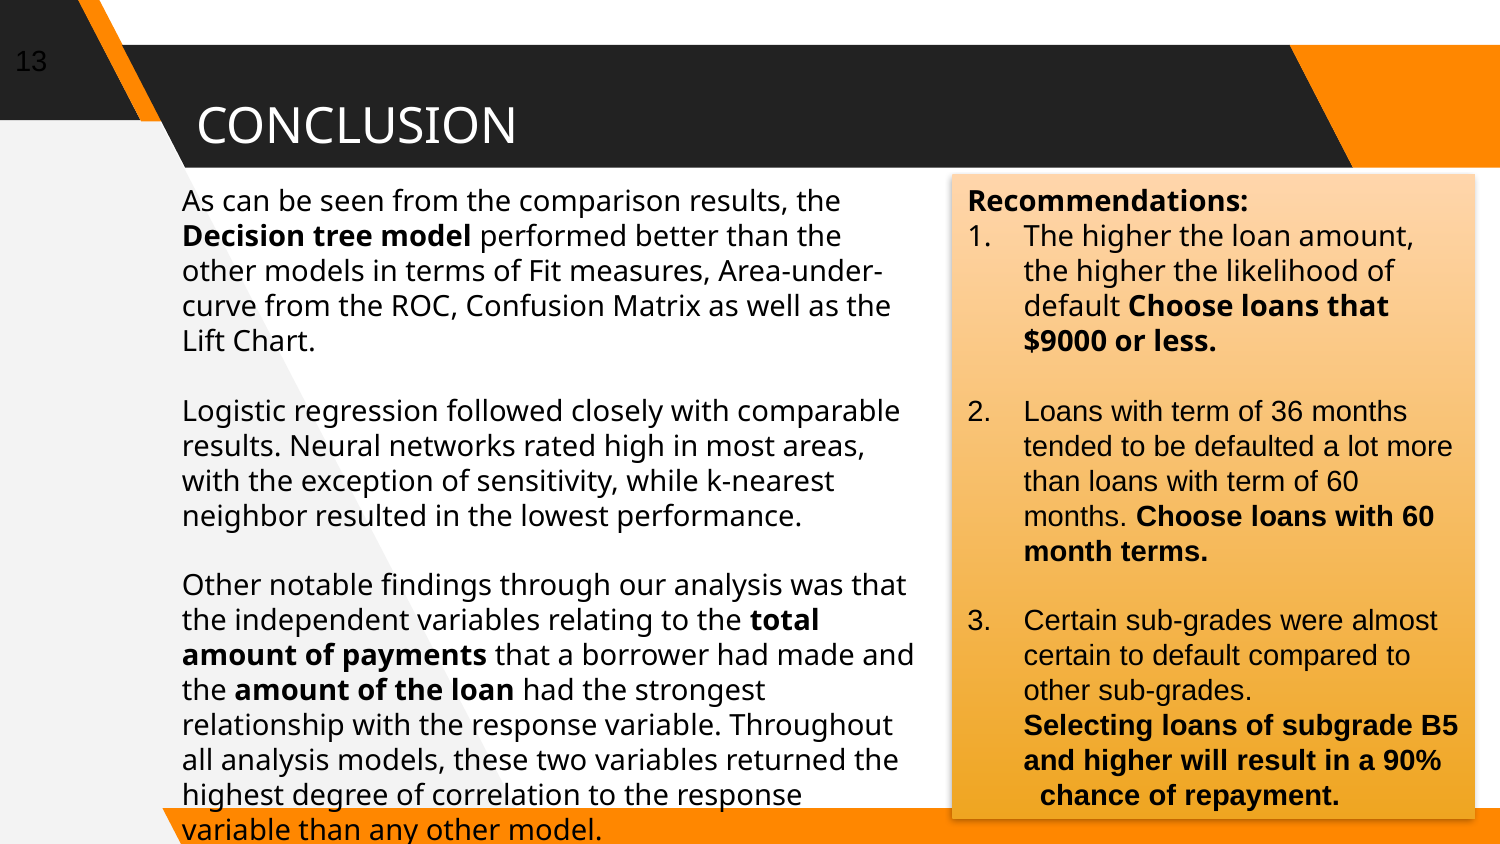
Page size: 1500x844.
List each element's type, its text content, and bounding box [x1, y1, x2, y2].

title CONCLUSION [181, 45, 1285, 169]
slide_number 13 [0, 0, 98, 121]
text_box Recommendations: The higher the loan amount, the higher the likelihood of default Choose loans that $9000 or less. Loans with term of 36 months tended to be defaulted a lot more than loans with term of 60 months. Choose loans with 60 month terms. Certain sub-grades were almost certain to default compared to other sub-grades. Selecting loans of subgrade B5 and higher will result in a 90% chance of repayment. [952, 174, 1475, 819]
text_box As can be seen from the comparison results, the Decision tree model performed better than the other models in terms of Fit measures, Area-under-curve from the ROC, Confusion Matrix as well as the Lift Chart. Logistic regression followed closely with comparable results. Neural networks rated high in most areas, with the exception of sensitivity, while k-nearest neighbor resulted in the lowest performance. Other notable findings through our analysis was that the independent variables relating to the total amount of payments that a borrower had made and the amount of the loan had the strongest relationship with the response variable. Throughout all analysis models, these two variables returned the highest degree of correlation to the response variable than any other model. [167, 174, 933, 844]
